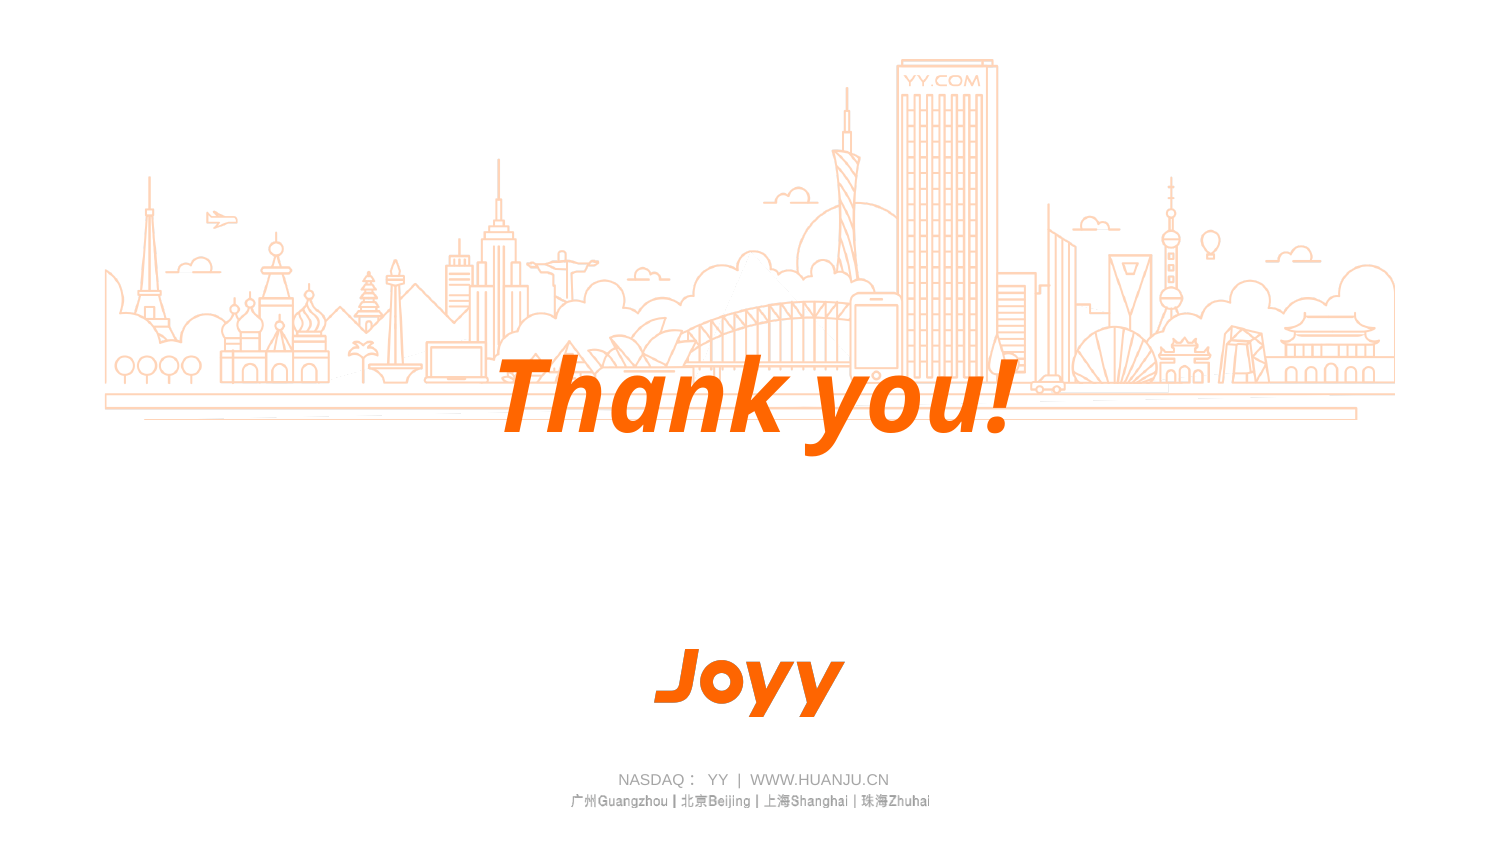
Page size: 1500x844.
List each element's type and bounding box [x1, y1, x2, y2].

picture [654, 649, 845, 717]
picture [571, 794, 929, 808]
